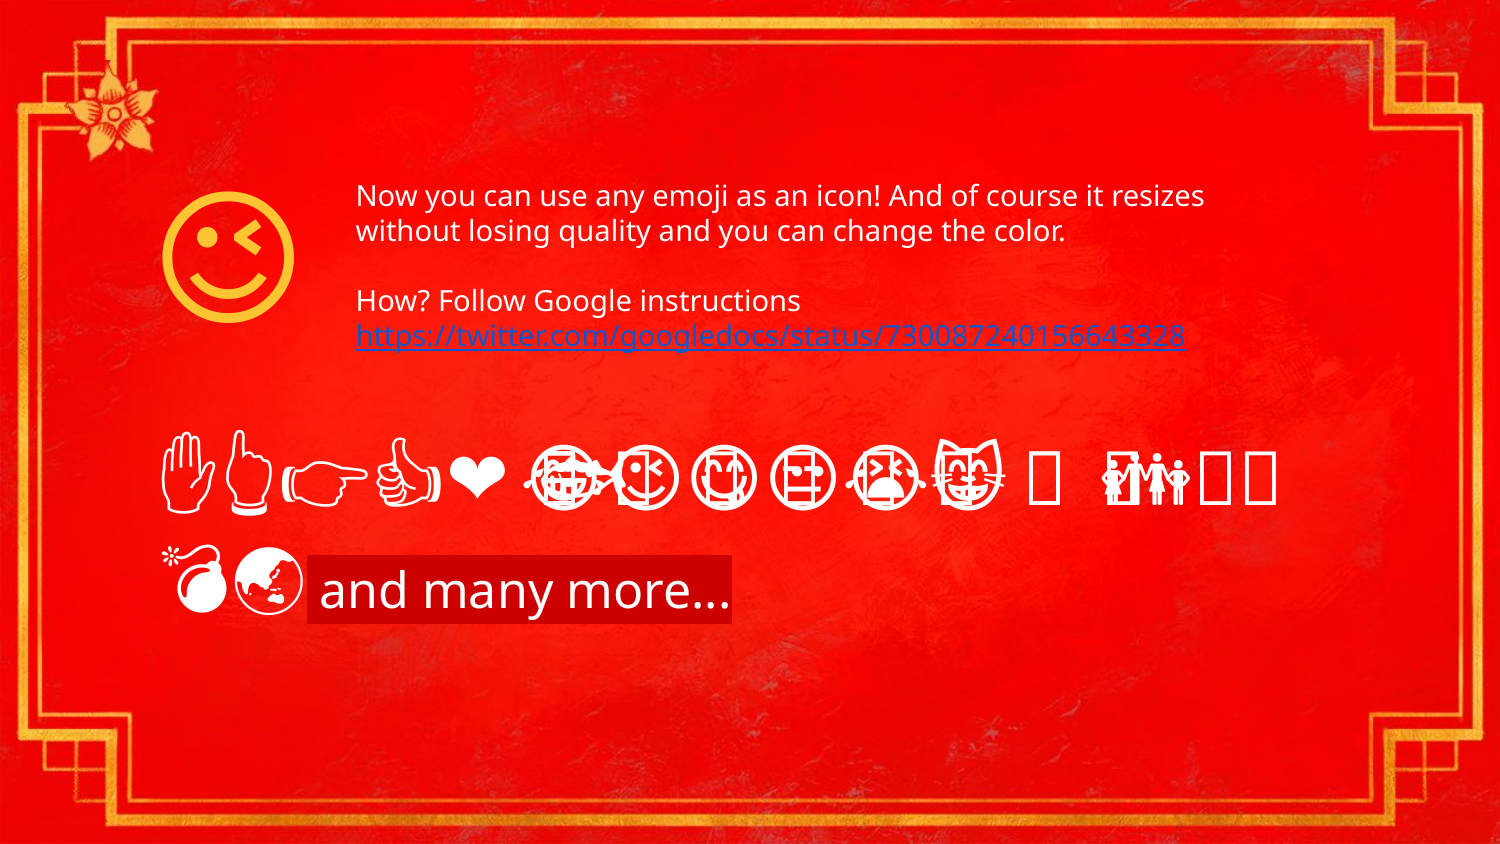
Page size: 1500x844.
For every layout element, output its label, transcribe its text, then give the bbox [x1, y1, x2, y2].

text_box ✋👆👉👍👤👦👧👨👩👪💃🏃💑❤😂😉😋😒😭👶😸🐟🍒🍔💣📌📖🔨🎃🎈🎨🏈🏰🌏🔌🔑 and many more... [143, 401, 1385, 824]
text_box Now you can use any emoji as an icon! And of course it resizes without losing quality and you can change the color. How? Follow Google instructions https://twitter.com/googledocs/status/730087240156643328 [340, 162, 1312, 389]
text_box 😉 [131, 165, 327, 339]
picture [0, 0, 1500, 844]
